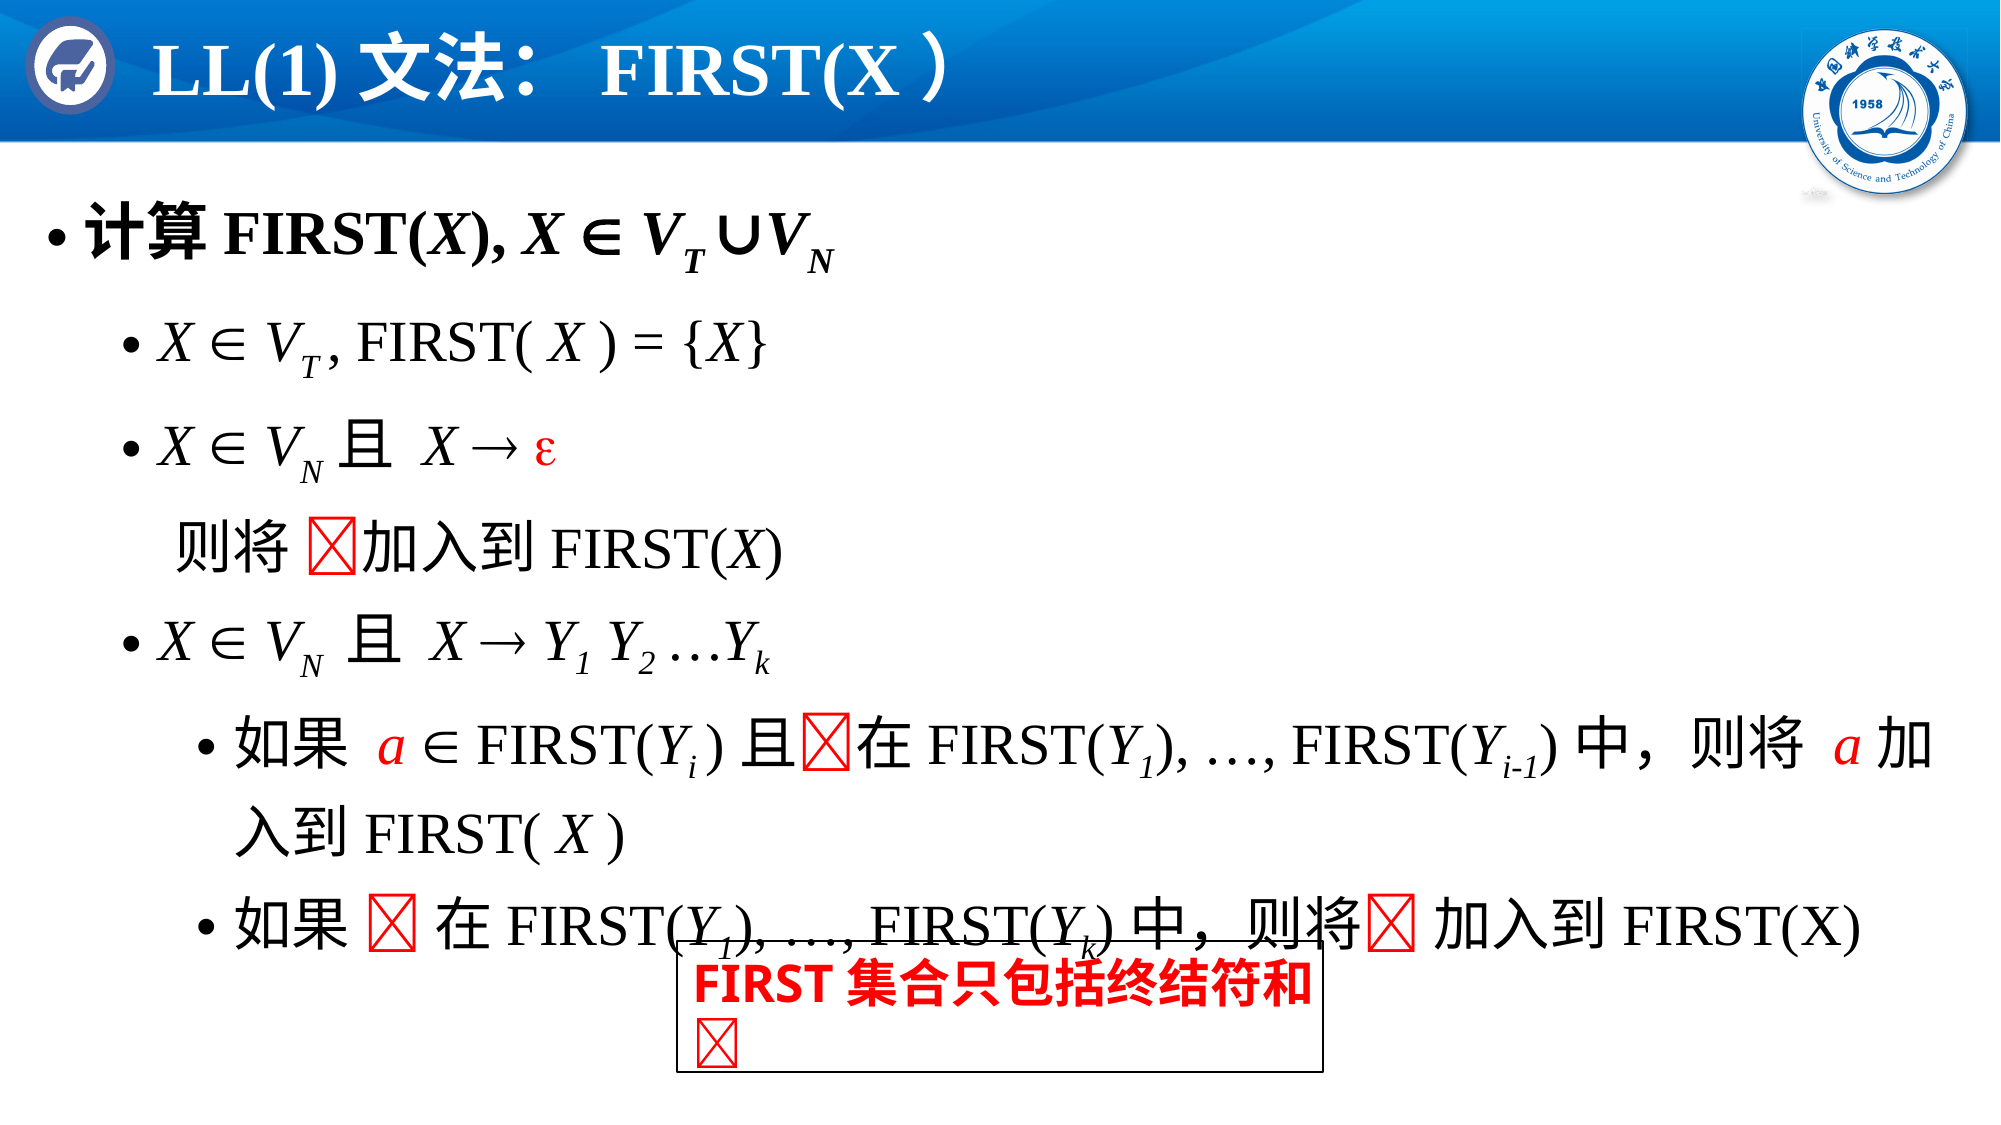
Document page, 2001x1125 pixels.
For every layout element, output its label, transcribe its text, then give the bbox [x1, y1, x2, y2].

text_box FIRST集合只包括终结符和 [677, 941, 1323, 1073]
title LL(1)文法：FIRST(X） [137, 10, 1707, 132]
list 计算FIRST(X), X  VT ∪VN X  VT , FIRST( X ) = {X} X  VN且 X   则将 加入到FIRST(X) X  VN 且 X  Y1 Y2 …Yk 如果 a  FIRST(Yi )且在FIRST(Y1), …, FIRST(Yi-1)中，则将 a加入到FIRST( X ) 如果  在FIRST(Y1), …, FIRST(Yk)中，则将 加入到FIRST(X) [31, 172, 1966, 1031]
picture [0, 0, 2000, 204]
